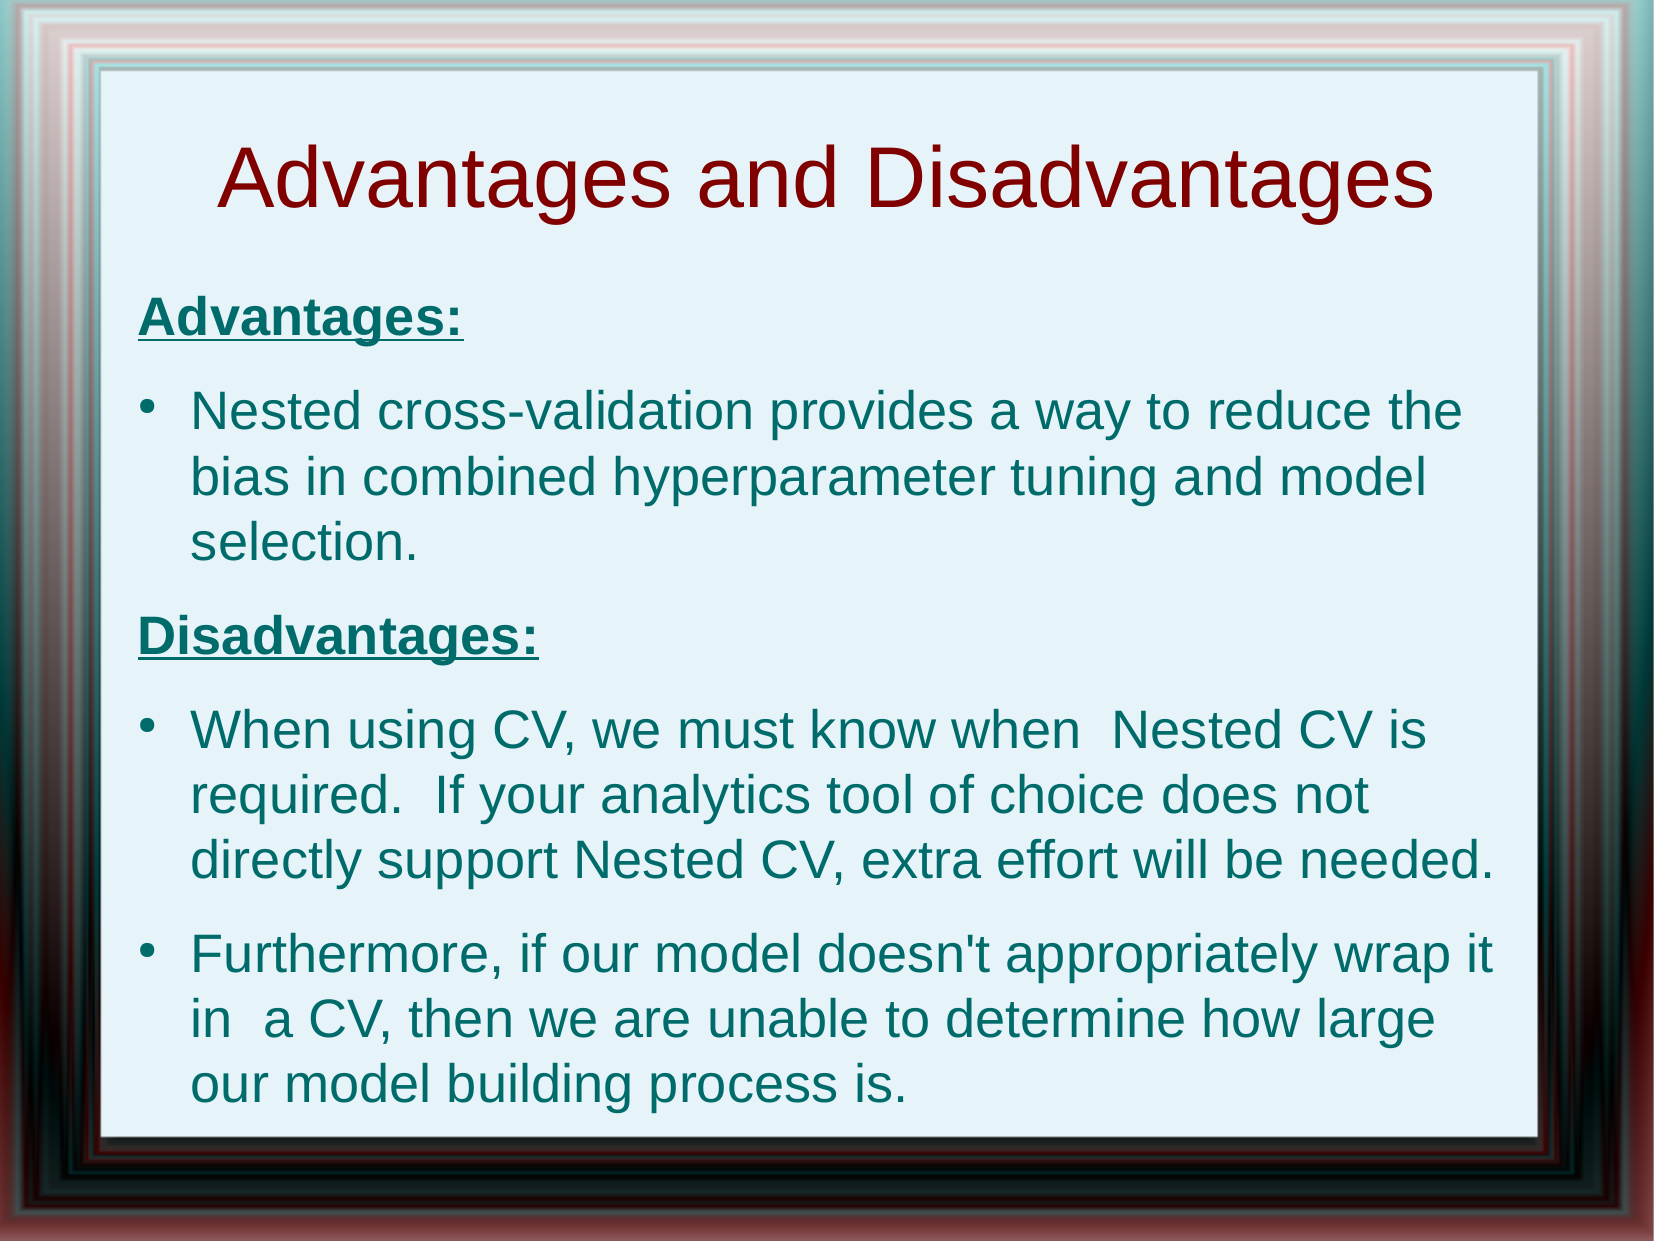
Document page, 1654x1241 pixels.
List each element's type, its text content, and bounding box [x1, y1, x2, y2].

list Advantages: Nested cross-validation provides a way to reduce the bias in combined hyperparameter tuning and model selection. Disadvantages: When using CV, we must know when Nested CV is required. If your analytics tool of choice does not directly support Nested CV, extra effort will be needed. Furthermore, if our model doesn't appropriately wrap it in a CV, then we are unable to determine how large our model building process is. [120, 281, 1508, 1068]
picture [0, 0, 1654, 1241]
title Advantages and Disadvantages [118, 88, 1536, 257]
